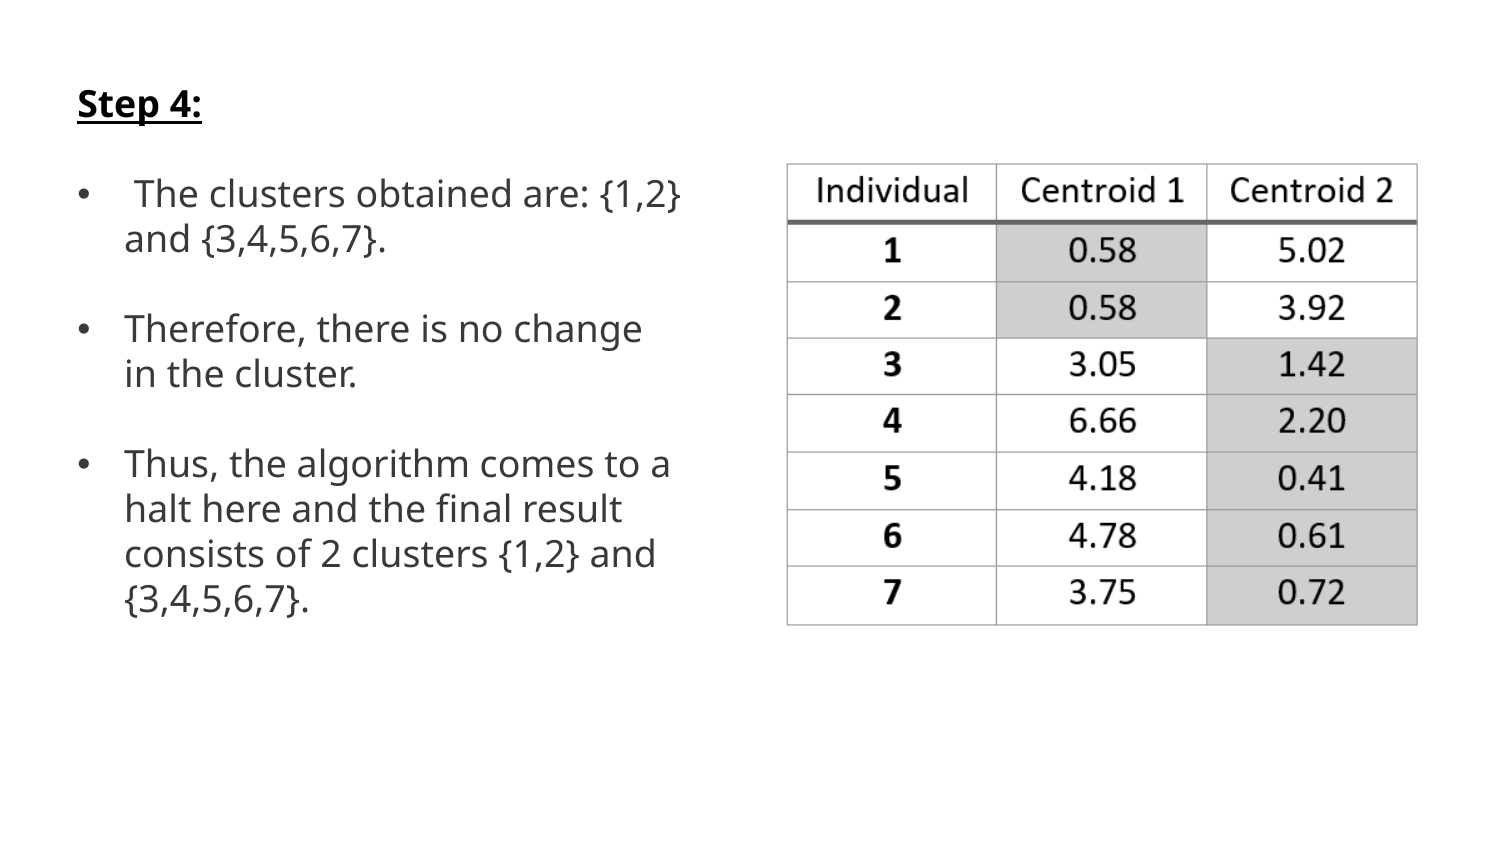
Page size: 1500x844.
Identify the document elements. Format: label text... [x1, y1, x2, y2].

picture [773, 146, 1438, 663]
text_box Step 4: The clusters obtained are: {1,2} and {3,4,5,6,7}. Therefore, there is no change in the cluster. Thus, the algorithm comes to a halt here and the final result consists of 2 clusters {1,2} and {3,4,5,6,7}. [62, 73, 700, 628]
